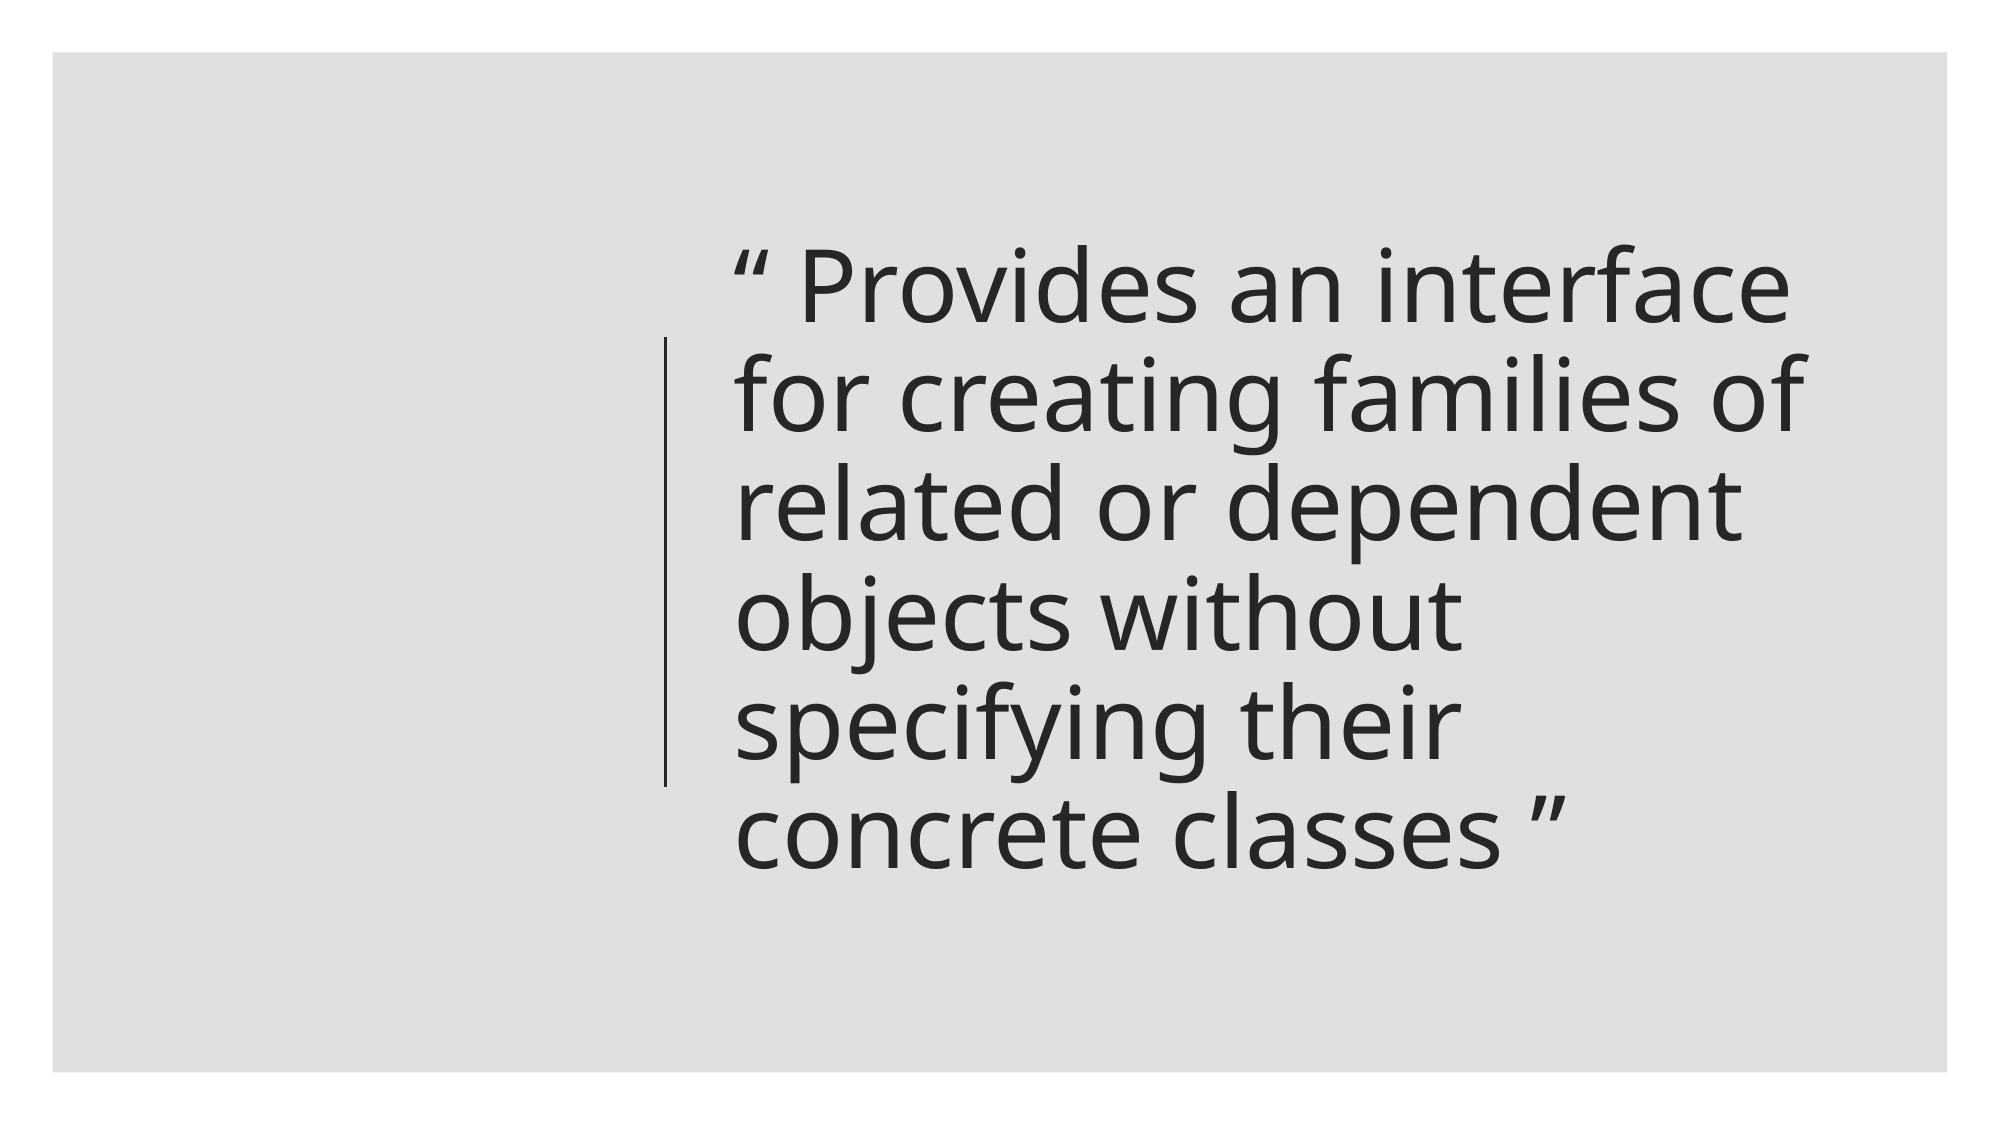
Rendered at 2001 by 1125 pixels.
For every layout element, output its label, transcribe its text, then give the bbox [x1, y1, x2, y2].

title “ Provides an interface for creating families of related or dependent objects without specifying their concrete classes ” [718, 158, 1829, 967]
text_box [52, 51, 1948, 1073]
